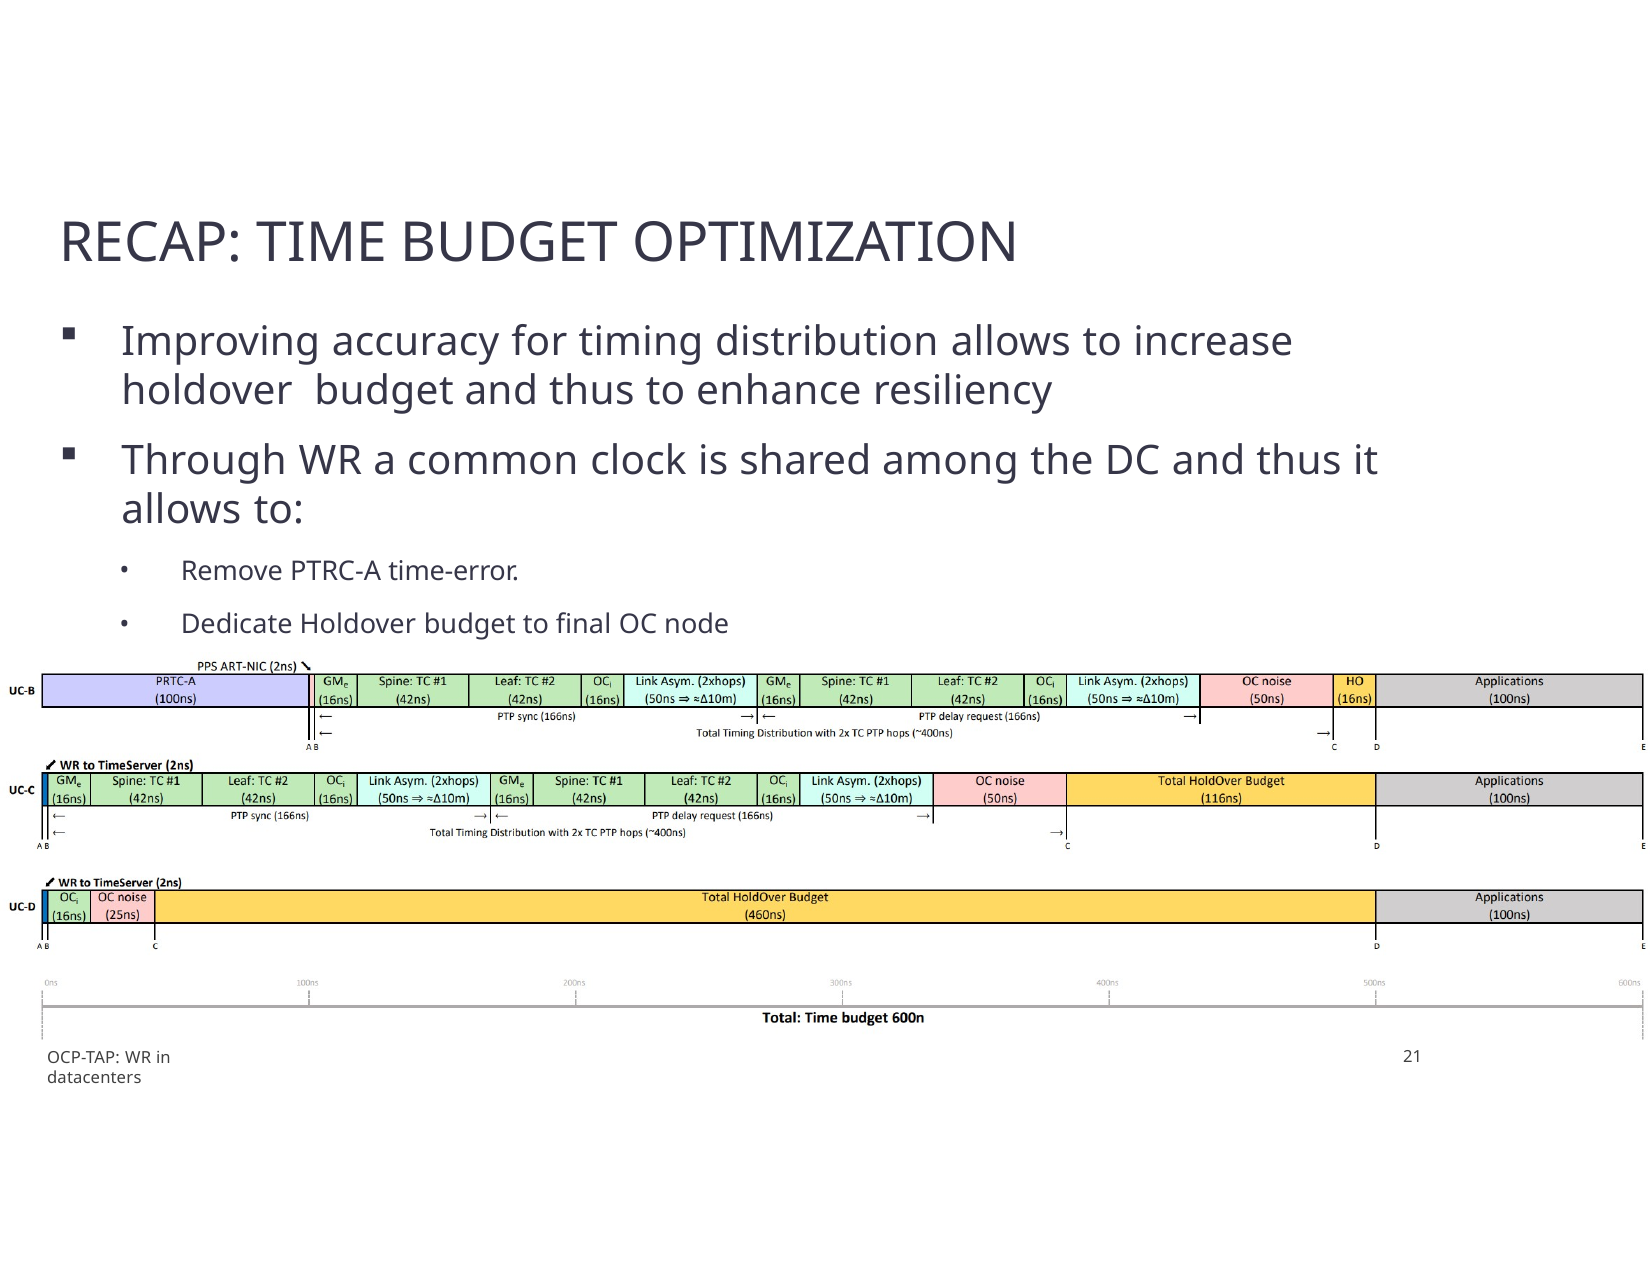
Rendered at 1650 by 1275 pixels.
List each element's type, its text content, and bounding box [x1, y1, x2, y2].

title RECAP: TIME BUDGET OPTIMIZATION [57, 130, 1042, 312]
text_box Improving accuracy for timing distribution allows to increase holdover budget and thus to enhance resiliency Through WR a common clock is shared among the DC and thus it allows to: Remove PTRC-A time-error. Dedicate Holdover budget to final OC node [57, 312, 1499, 640]
text_box OCP-TAP: WR in datacenters [45, 1044, 265, 1087]
picture [0, 652, 1650, 1044]
text_box 21 [1396, 1044, 1430, 1070]
